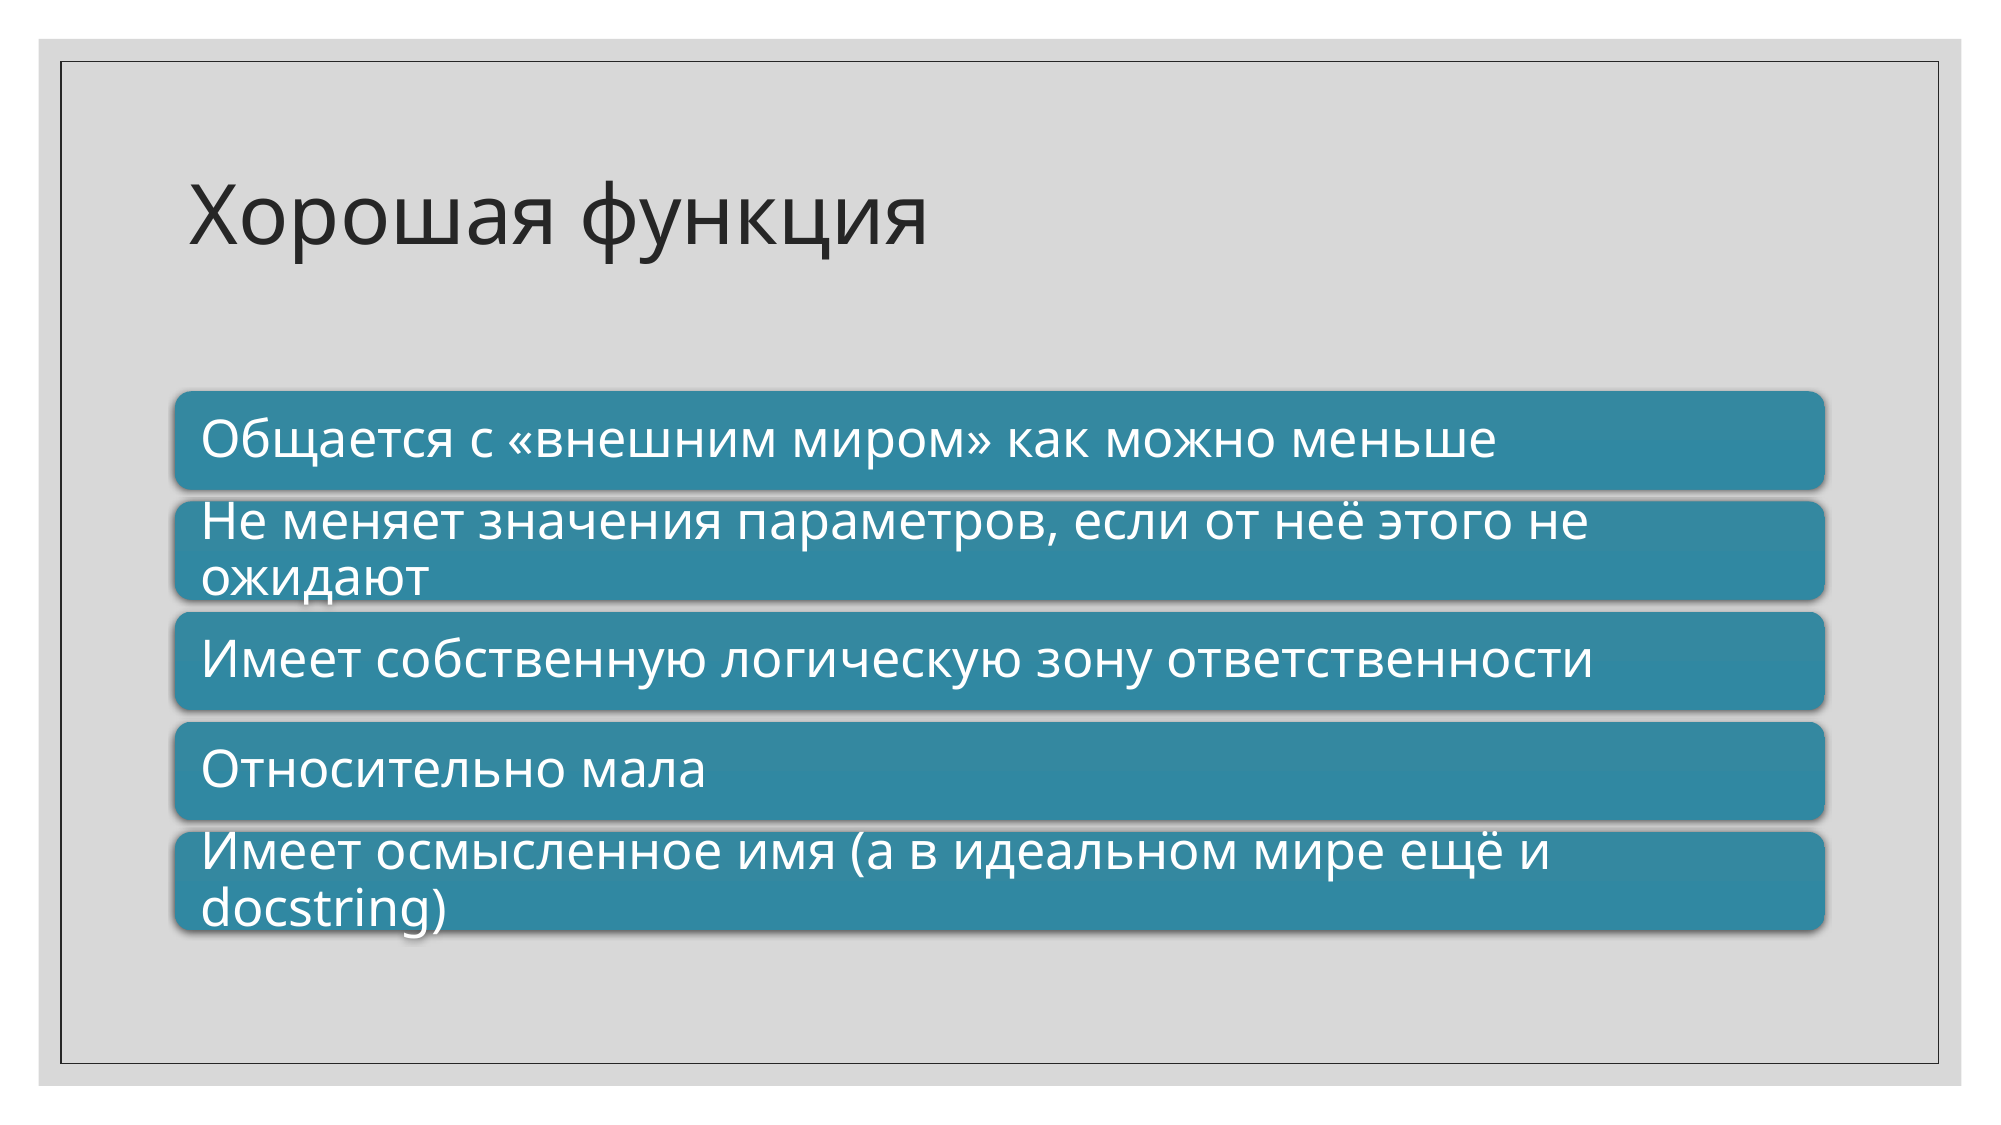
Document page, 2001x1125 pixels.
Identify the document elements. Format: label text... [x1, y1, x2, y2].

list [174, 344, 1825, 977]
title Хорошая функция [174, 105, 1825, 331]
